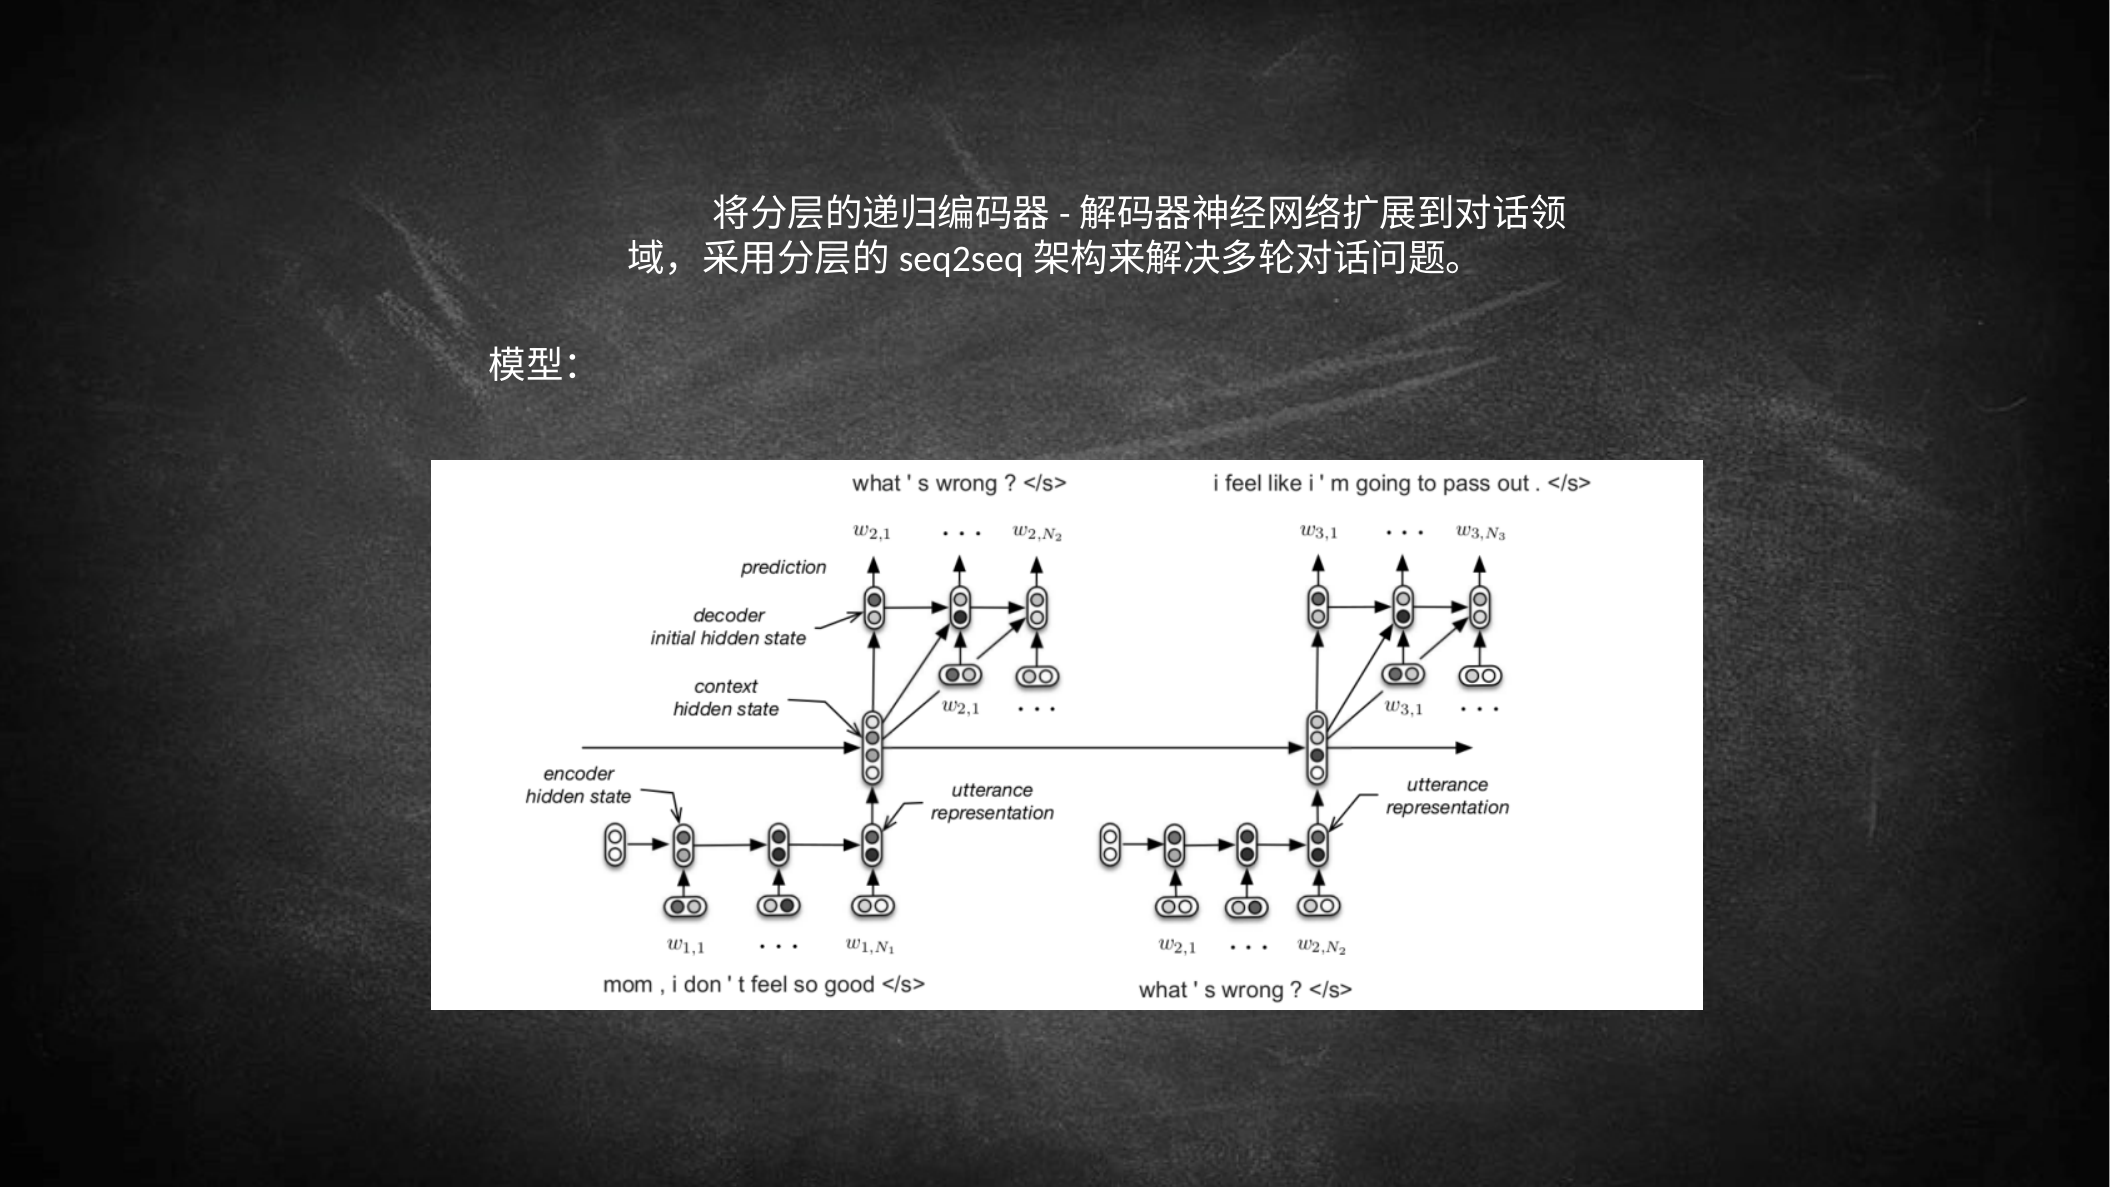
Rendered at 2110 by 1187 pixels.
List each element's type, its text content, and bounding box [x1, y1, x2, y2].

text_box 将分层的递归编码器-解码器神经网络扩展到对话领域，采用分层的seq2seq架构来解决多轮对话问题。 [612, 181, 1585, 287]
picture [0, 0, 2110, 1187]
text_box 模型： [431, 333, 1404, 394]
